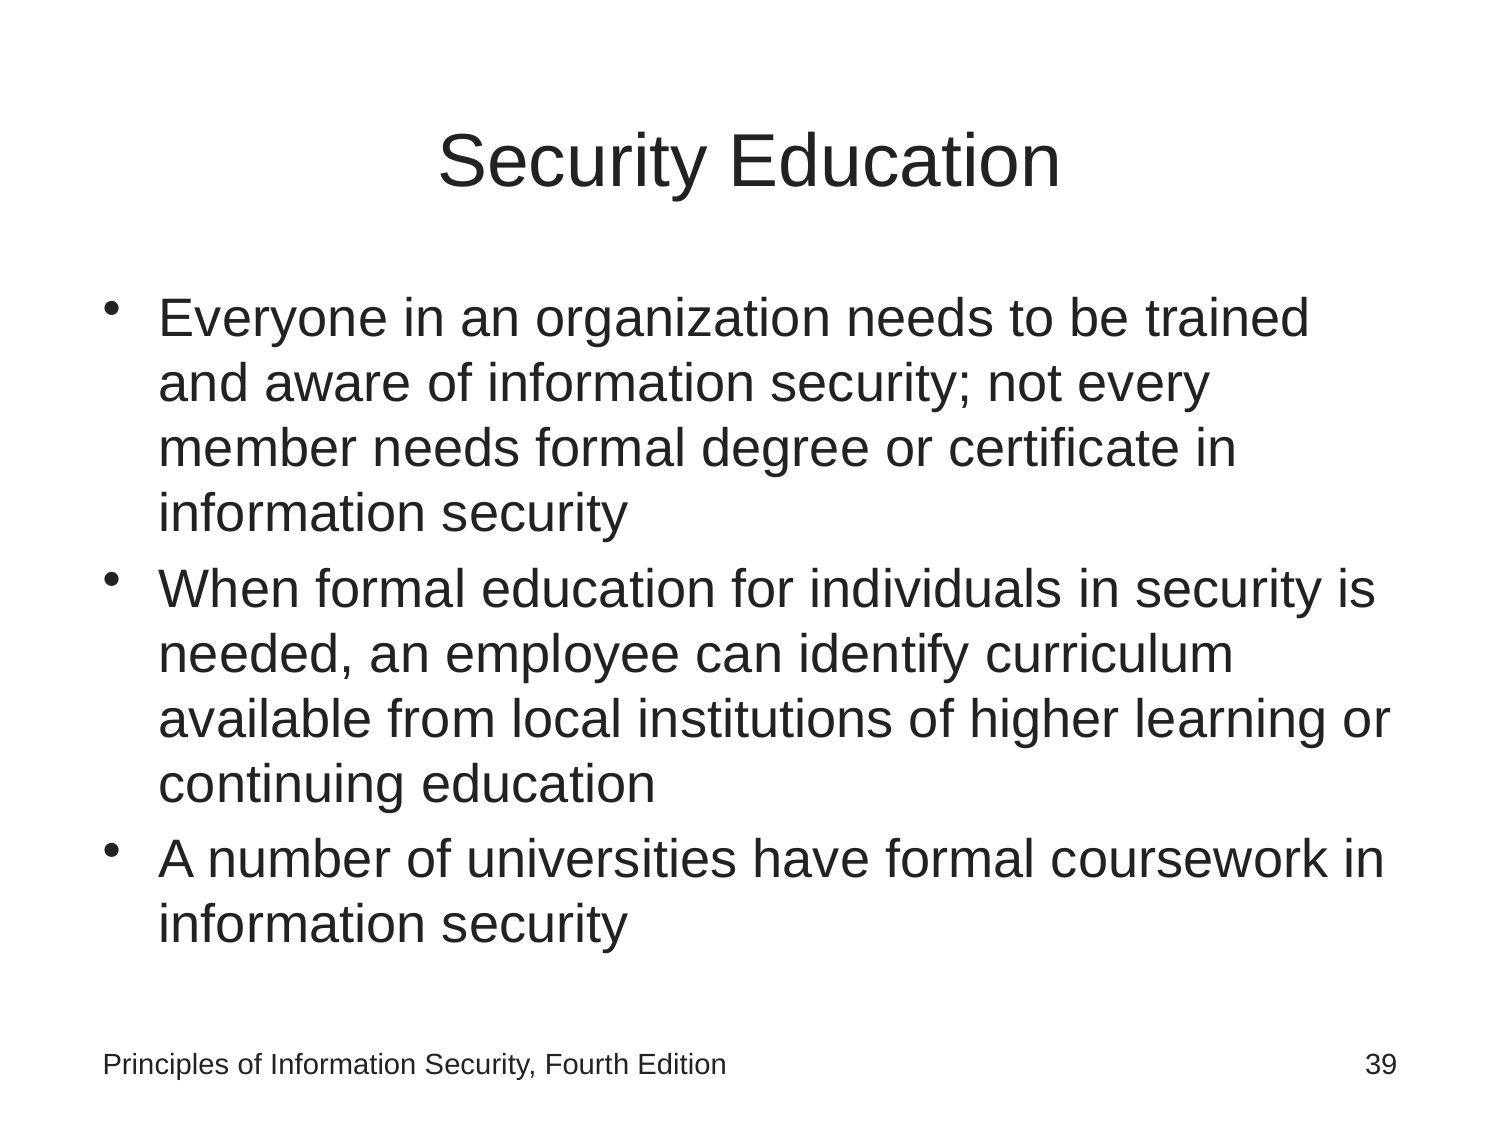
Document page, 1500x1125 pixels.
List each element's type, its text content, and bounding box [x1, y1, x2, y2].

title Security Education [87, 62, 1413, 251]
footer Principles of Information Security, Fourth Edition [87, 1037, 1051, 1101]
slide_number 39 [1074, 1037, 1413, 1101]
list Everyone in an organization needs to be trained and aware of information security; not every member needs formal degree or certificate in information security When formal education for individuals in security is needed, an employee can identify curriculum available from local institutions of higher learning or continuing education A number of universities have formal coursework in information security [87, 274, 1413, 1026]
